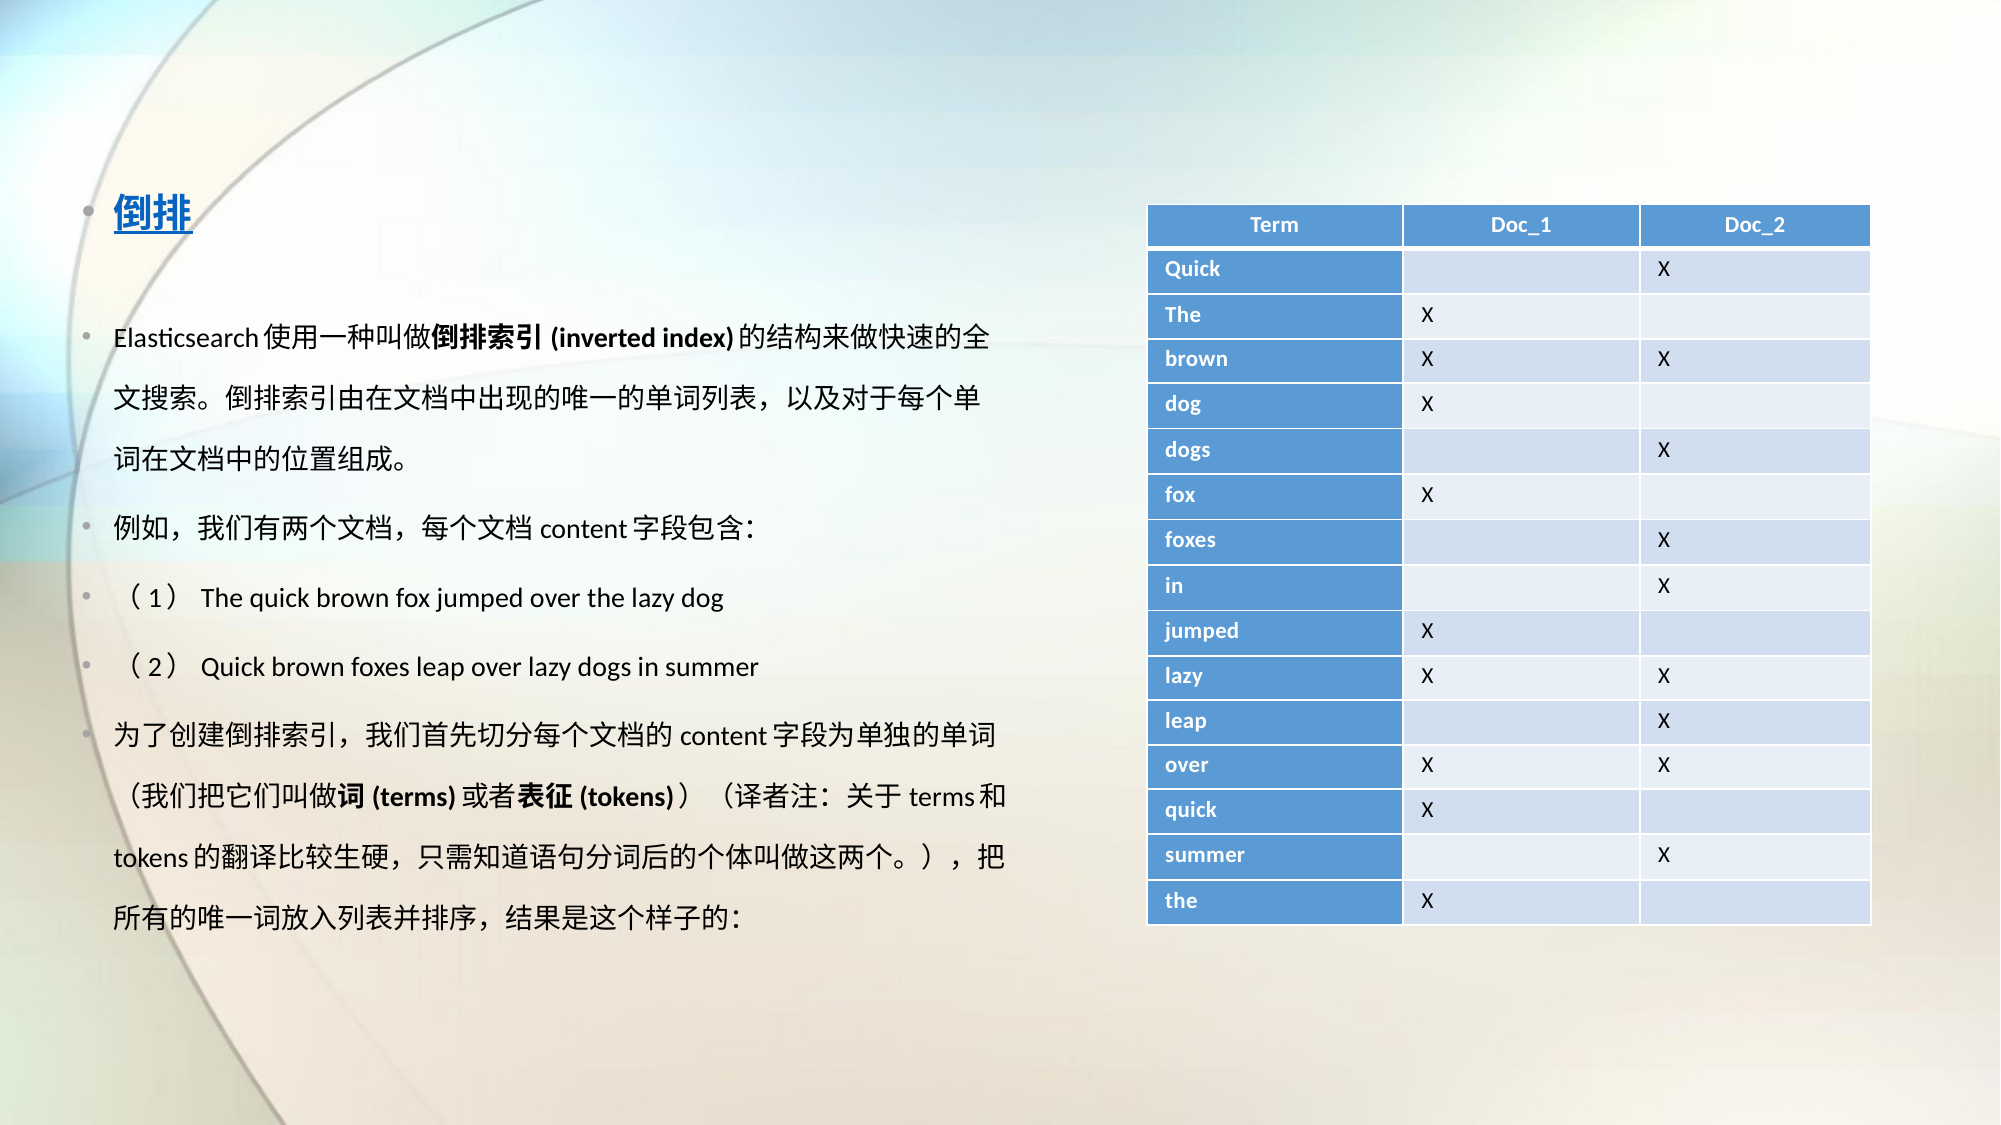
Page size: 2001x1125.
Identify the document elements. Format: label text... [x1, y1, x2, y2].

table_cell quick [1148, 790, 1402, 833]
table_cell [1404, 835, 1639, 879]
table_cell X [1641, 251, 1870, 293]
table_cell X [1404, 611, 1639, 655]
table_cell summer [1148, 835, 1402, 879]
table_cell the [1148, 881, 1402, 924]
table_cell [1641, 475, 1870, 519]
table_cell X [1641, 520, 1870, 564]
picture [0, 0, 2001, 1125]
table_cell [1641, 881, 1870, 924]
table_cell X [1404, 384, 1639, 428]
table_cell X [1404, 790, 1639, 833]
table_cell [1404, 566, 1639, 610]
table_cell dog [1148, 384, 1402, 428]
table_cell lazy [1148, 657, 1402, 699]
table_cell brown [1148, 340, 1402, 382]
table_cell The [1148, 295, 1402, 338]
table_cell [1641, 384, 1870, 428]
table_cell X [1404, 475, 1639, 519]
table_cell [1404, 251, 1639, 293]
table_header Doc_1 [1404, 205, 1639, 246]
table_cell dogs [1148, 429, 1402, 473]
table_cell X [1404, 340, 1639, 382]
table_cell over [1148, 746, 1402, 788]
table_cell X [1641, 340, 1870, 382]
table_cell [1641, 295, 1870, 338]
table_cell X [1404, 295, 1639, 338]
table_cell [1404, 701, 1639, 744]
table_cell fox [1148, 475, 1402, 519]
table_cell jumped [1148, 611, 1402, 655]
table_cell in [1148, 566, 1402, 610]
table_cell X [1641, 566, 1870, 610]
table_cell X [1641, 657, 1870, 699]
list 倒排 Elasticsearch使用一种叫做倒排索引(inverted index)的结构来做快速的全文搜索。倒排索引由在文档中出现的唯一的单词列表，以及对于每个单词在文档中的位置组成。 例如，我们有两个文档，每个文档content字段包含： （1）The quick brown fox jumped over the lazy dog （2）Quick brown foxes leap over lazy dogs in summer 为了创建倒排索引，我们首先切分每个文档的content字段为单独的单词（我们把它们叫做词(terms)或者表征(tokens)）（译者注：关于terms和tokens的翻译比较生硬，只需知道语句分词后的个体叫做这两个。），把所有的唯一词放入列表并排序，结果是这个样子的： [66, 145, 1024, 952]
table_cell X [1641, 835, 1870, 879]
table_cell [1641, 790, 1870, 833]
table_header Doc_2 [1641, 205, 1870, 246]
table_cell [1641, 611, 1870, 655]
table_cell foxes [1148, 520, 1402, 564]
table_cell Quick [1148, 251, 1402, 293]
table_cell X [1641, 701, 1870, 744]
table_cell X [1404, 657, 1639, 699]
table_cell X [1404, 881, 1639, 924]
table_cell X [1641, 746, 1870, 788]
table_cell [1404, 520, 1639, 564]
table_cell [1404, 429, 1639, 473]
table_header Term [1148, 205, 1402, 246]
table_cell X [1404, 746, 1639, 788]
table_cell X [1641, 429, 1870, 473]
table_cell leap [1148, 701, 1402, 744]
